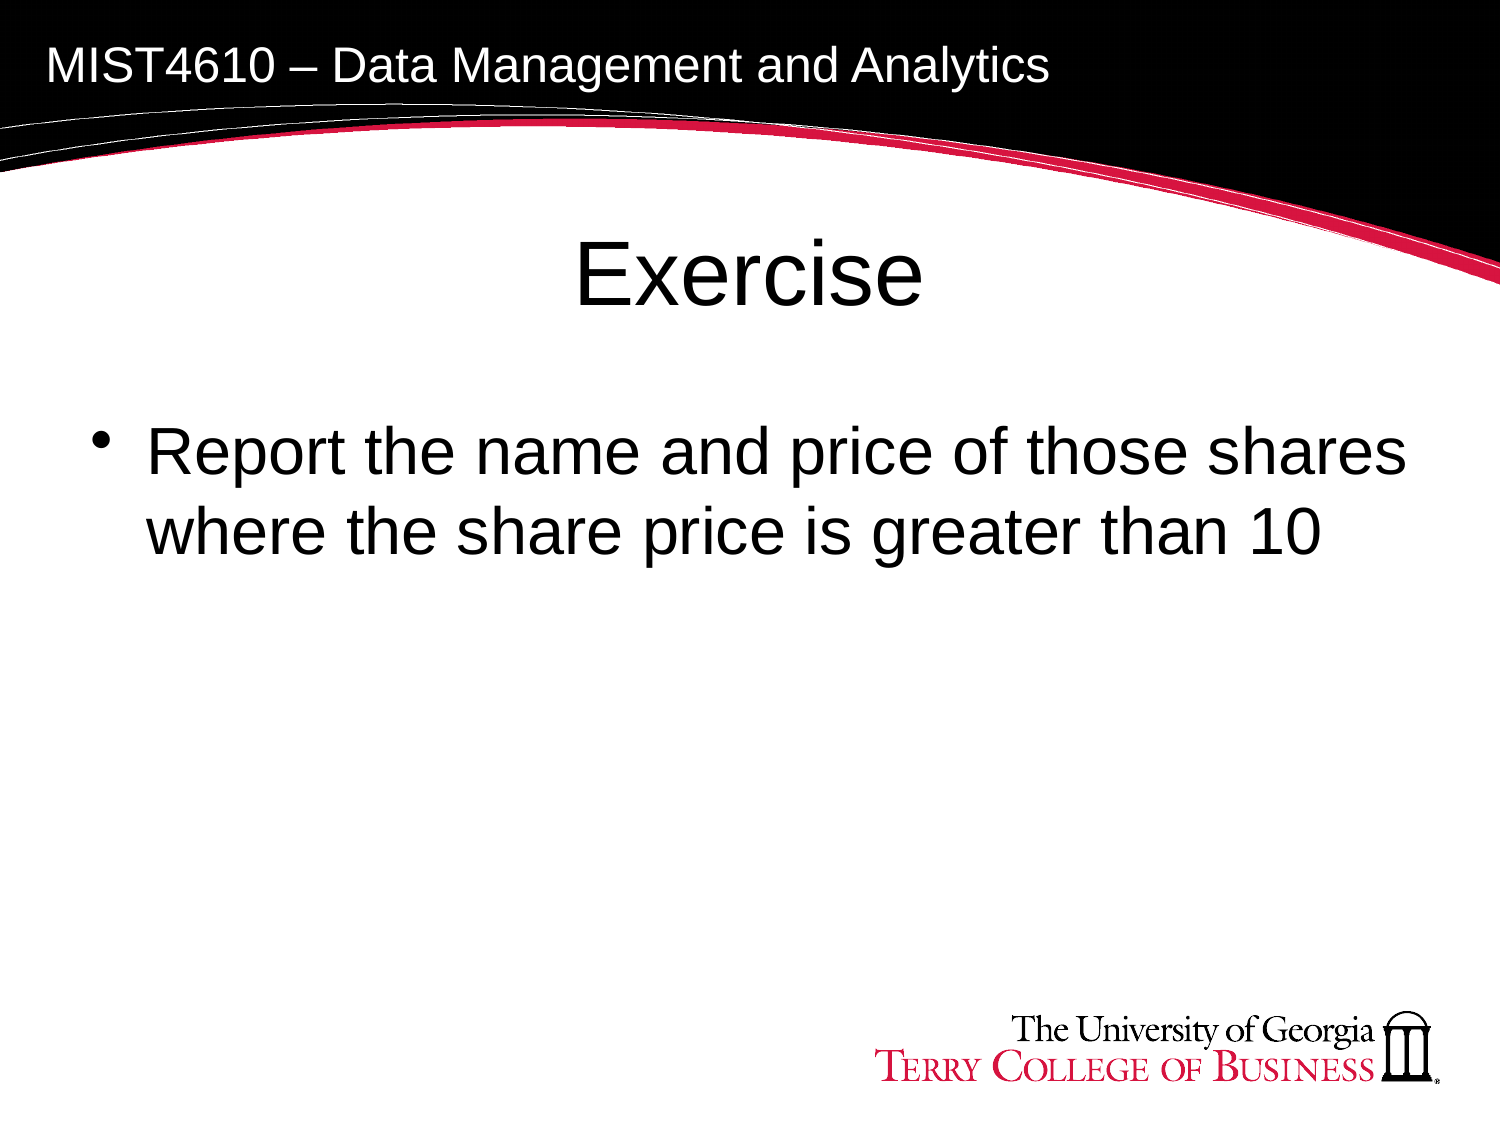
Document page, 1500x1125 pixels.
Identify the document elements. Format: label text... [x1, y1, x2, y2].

picture [0, 0, 1500, 286]
list Report the name and price of those shares where the share price is greater than 10 [75, 399, 1425, 1005]
title Exercise [75, 174, 1425, 363]
picture [875, 1011, 1440, 1084]
